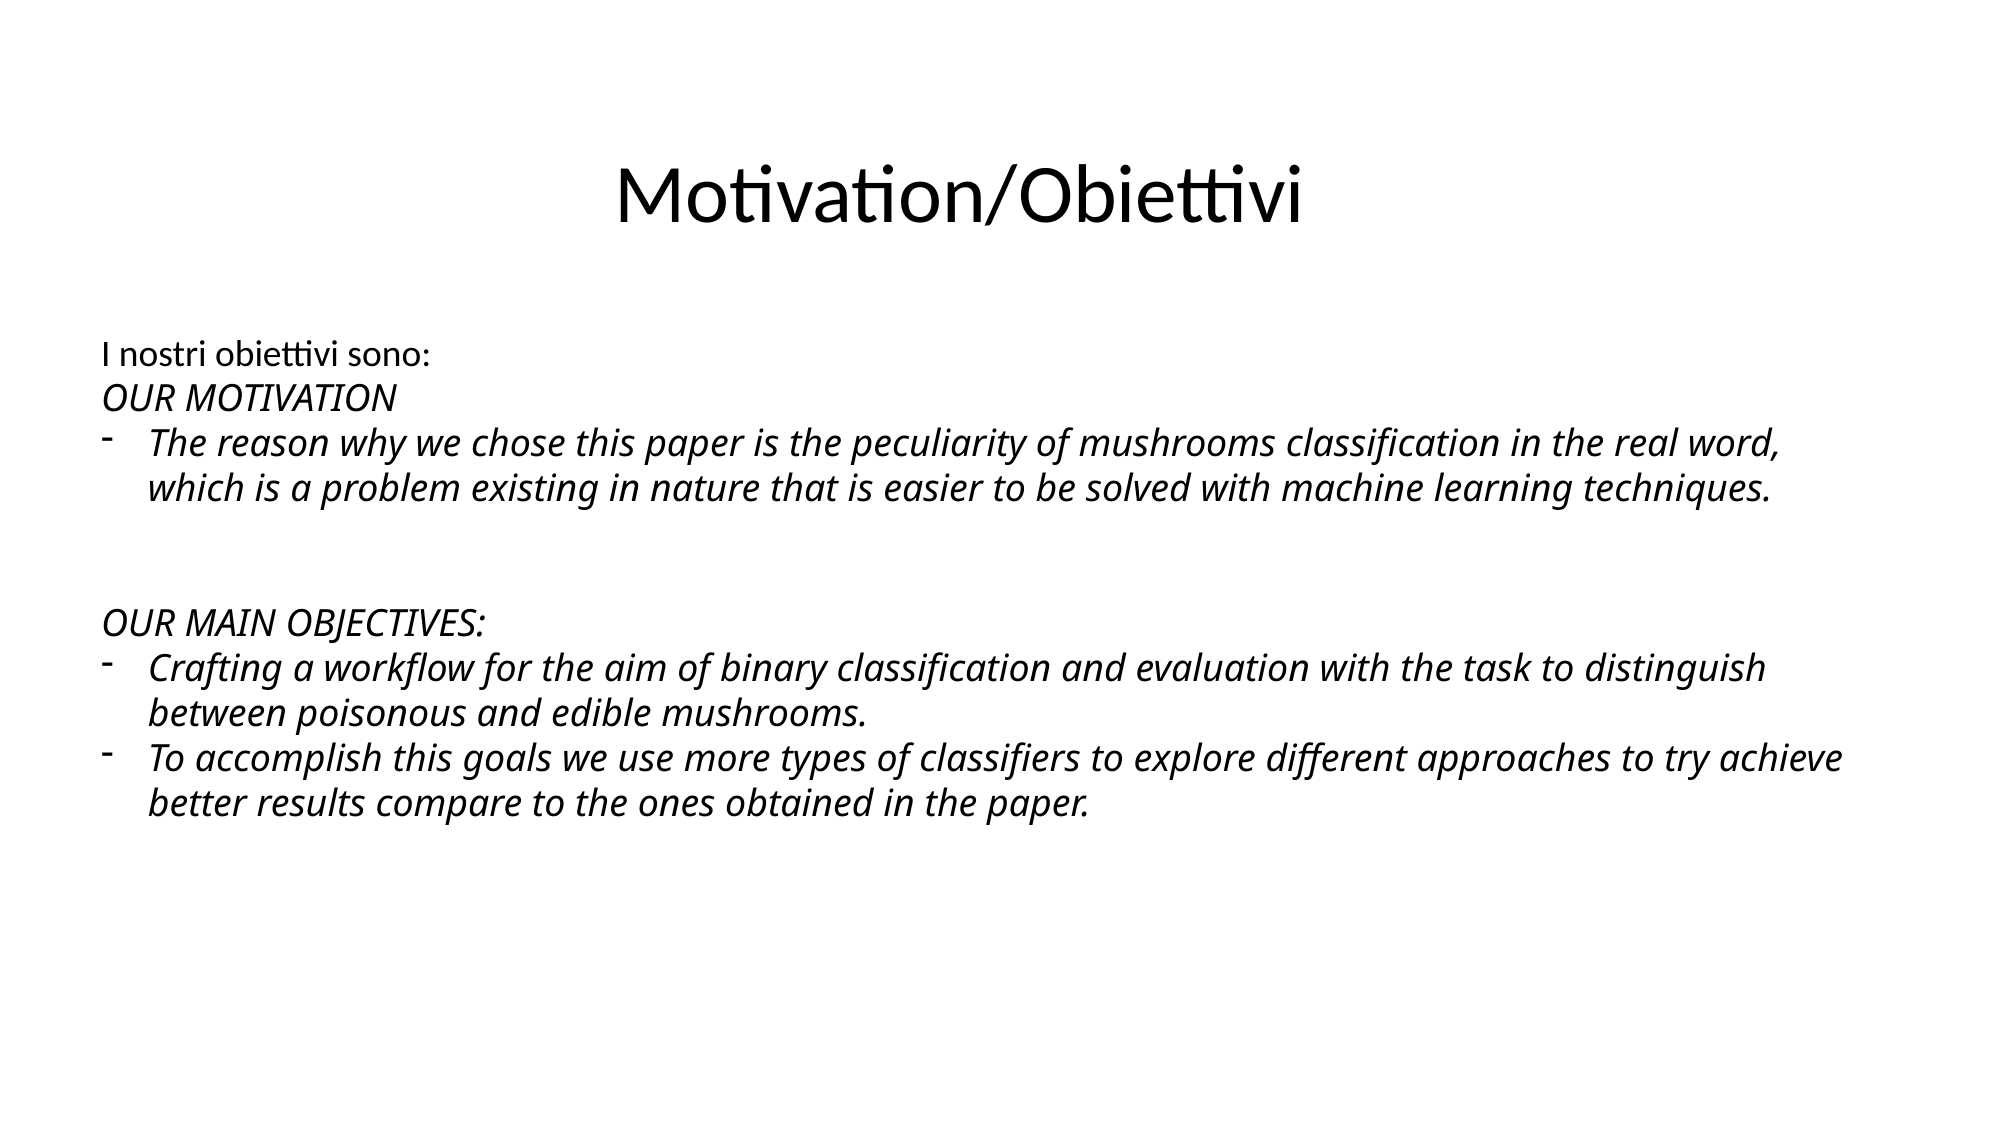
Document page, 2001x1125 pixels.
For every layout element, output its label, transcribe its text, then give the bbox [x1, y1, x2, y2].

text_box I nostri obiettivi sono: OUR MOTIVATION The reason why we chose this paper is the peculiarity of mushrooms classification in the real word, which is a problem existing in nature that is easier to be solved with machine learning techniques. OUR MAIN OBJECTIVES: Crafting a workflow for the aim of binary classification and evaluation with the task to distinguish between poisonous and edible mushrooms. To accomplish this goals we use more types of classifiers to explore different approaches to try achieve better results compare to the ones obtained in the paper. [86, 321, 1894, 832]
text_box Motivation/Obiettivi [599, 131, 1471, 247]
